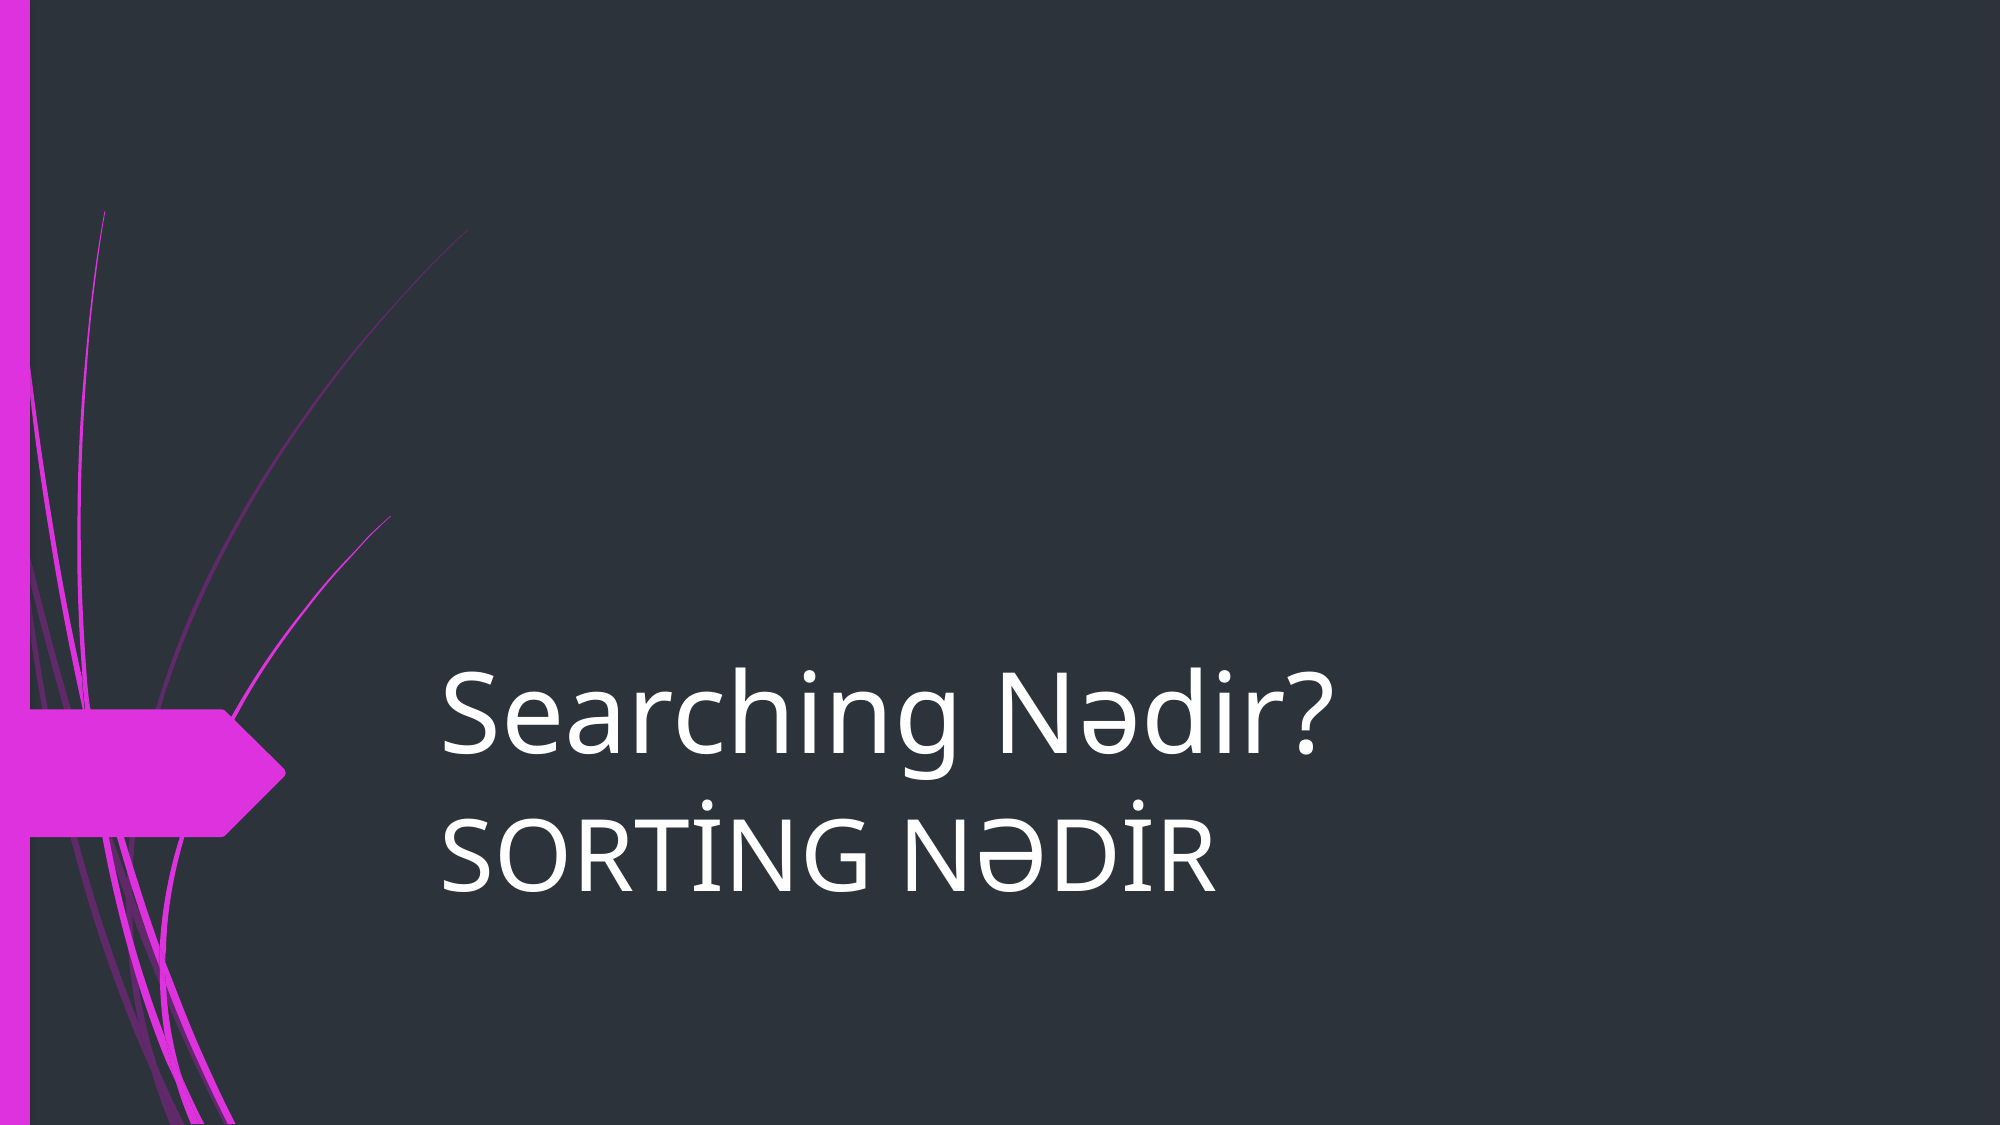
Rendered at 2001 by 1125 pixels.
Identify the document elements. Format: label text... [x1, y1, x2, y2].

title Searching Nədir? [424, 412, 1888, 783]
subtitle SORTİNG NƏDİR [424, 783, 1888, 969]
